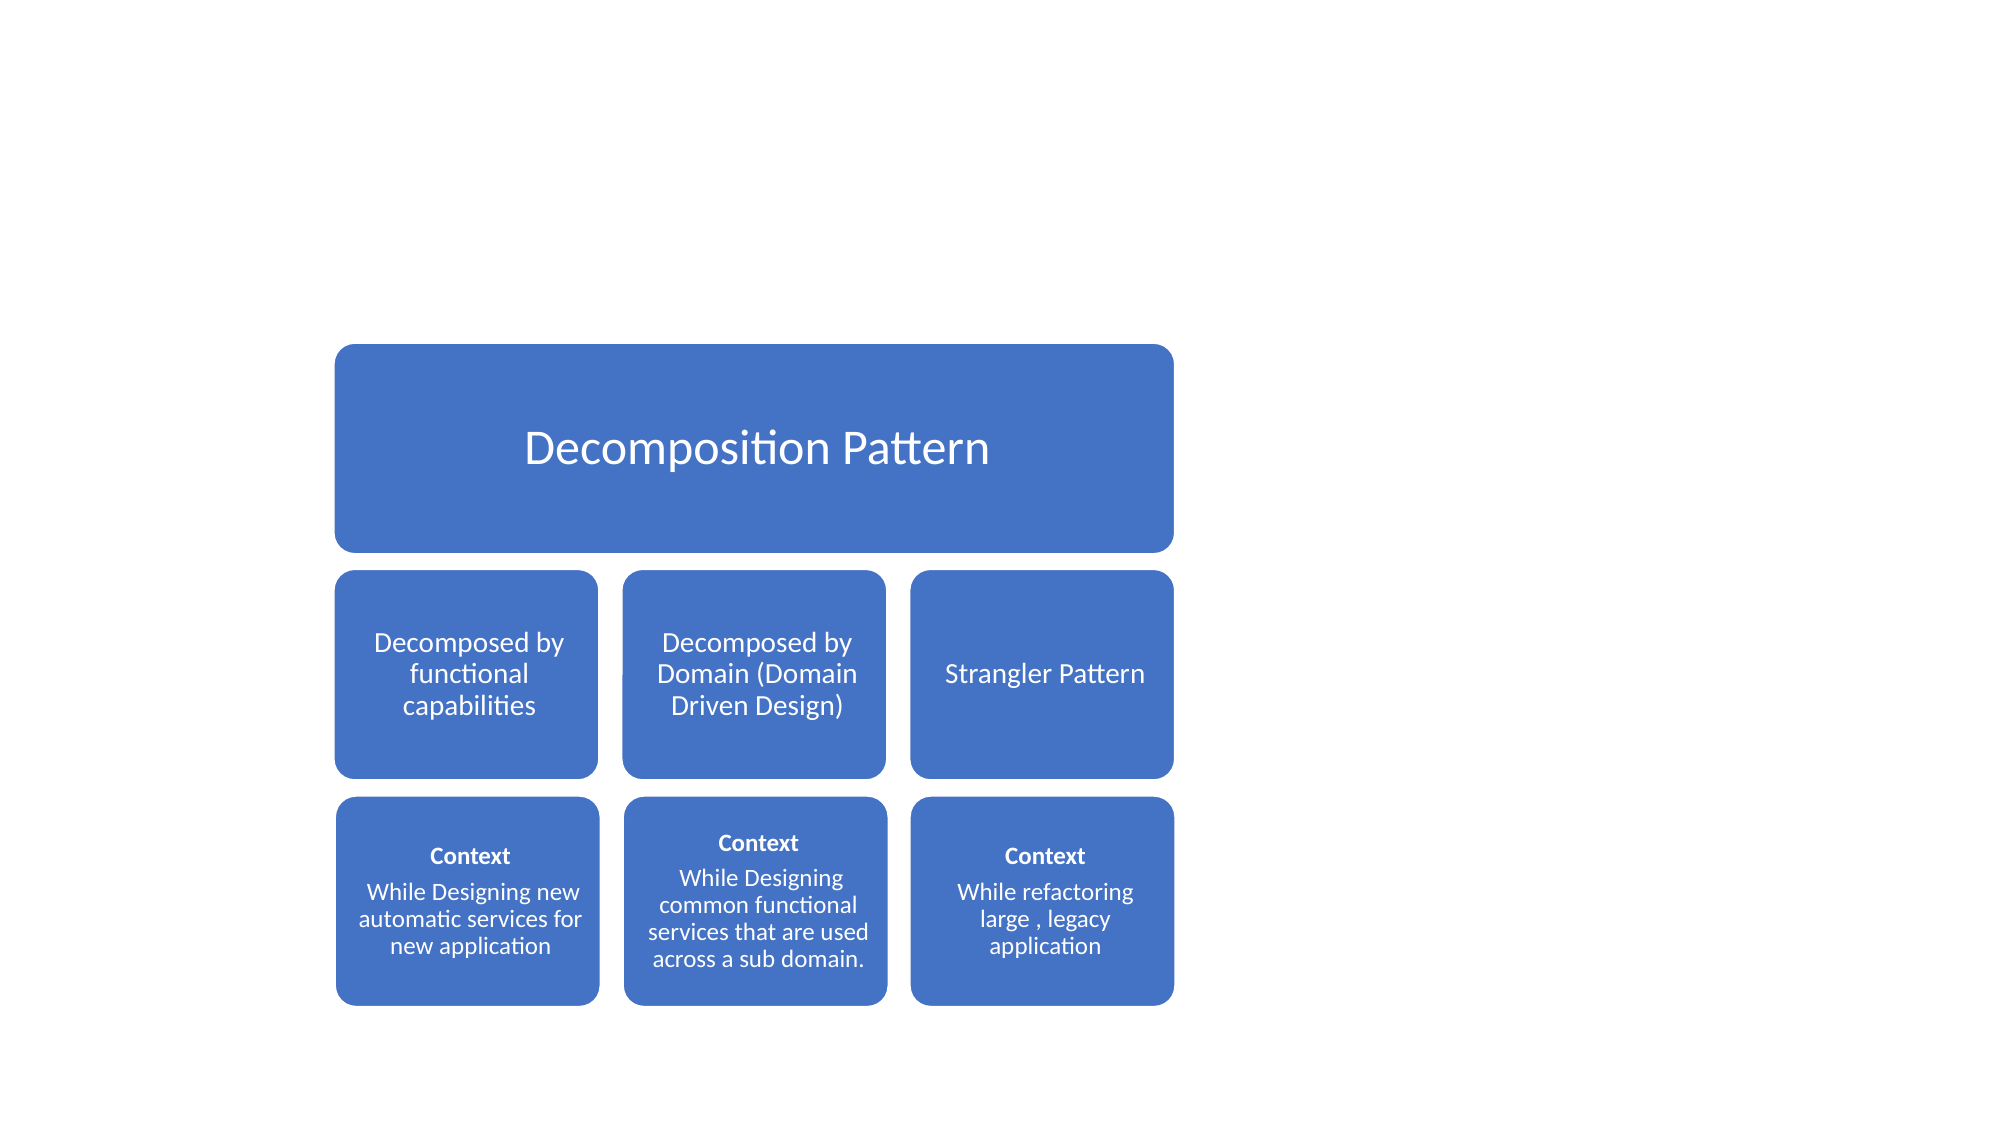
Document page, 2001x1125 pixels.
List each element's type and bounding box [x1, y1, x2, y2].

text_box [333, 342, 1176, 1007]
